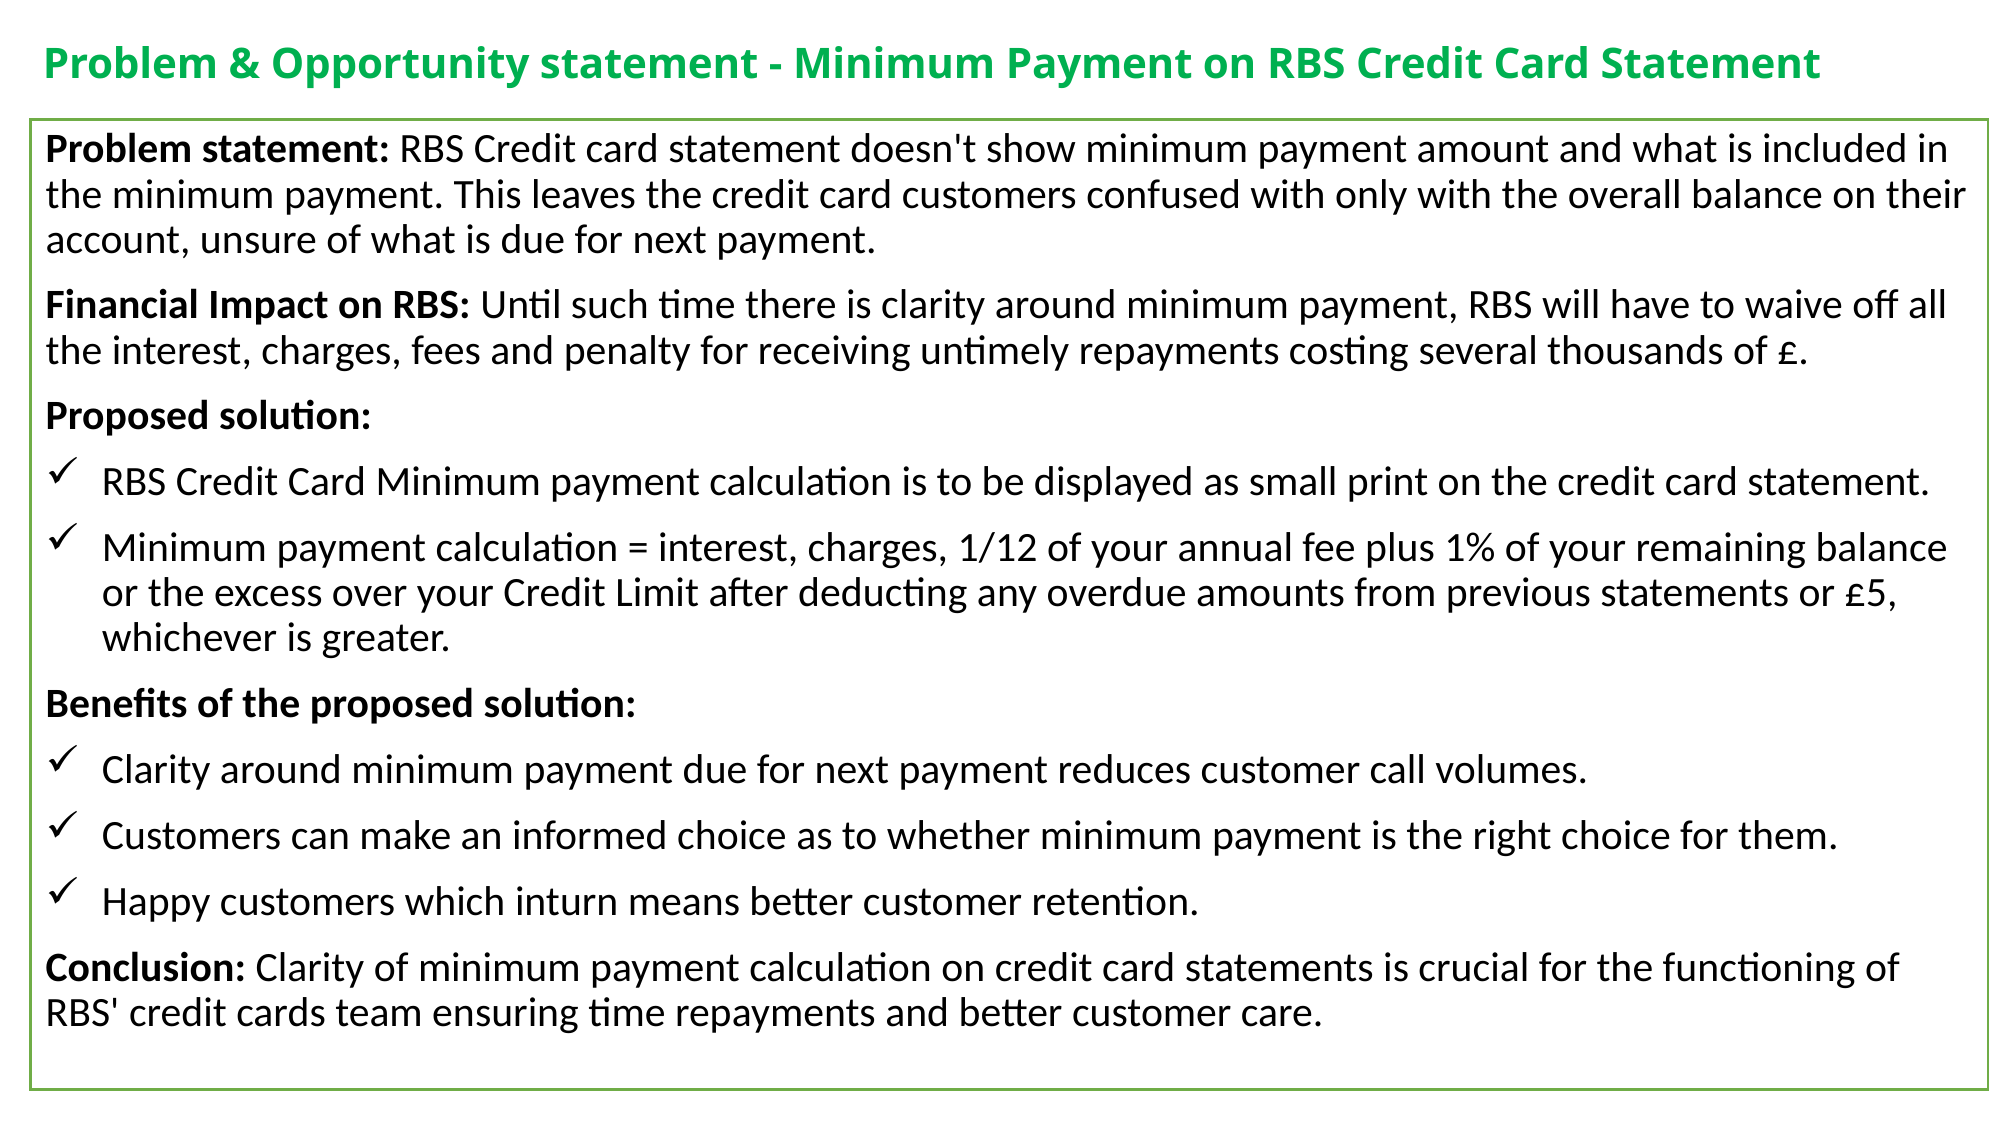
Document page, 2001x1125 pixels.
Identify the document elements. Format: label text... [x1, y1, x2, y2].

title Problem & Opportunity statement - Minimum Payment on RBS Credit Card Statement [27, 16, 1988, 114]
list Problem statement: RBS Credit card statement doesn't show minimum payment amount and what is included in the minimum payment. This leaves the credit card customers confused with only with the overall balance on their account, unsure of what is due for next payment. Financial Impact on RBS: Until such time there is clarity around minimum payment, RBS will have to waive off all the interest, charges, fees and penalty for receiving untimely repayments costing several thousands of £. Proposed solution: RBS Credit Card Minimum payment calculation is to be displayed as small print on the credit card statement. Minimum payment calculation = interest, charges, 1/12 of your annual fee plus 1% of your remaining balance or the excess over your Credit Limit after deducting any overdue amounts from previous statements or £5, whichever is greater. Benefits of the proposed solution: Clarity around minimum payment due for next payment reduces customer call volumes. Customers can make an informed choice as to whether minimum payment is the right choice for them. Happy customers which inturn means better customer retention. Conclusion: Clarity of minimum payment calculation on credit card statements is crucial for the functioning of RBS' credit cards team ensuring time repayments and better customer care. [29, 118, 1989, 1091]
